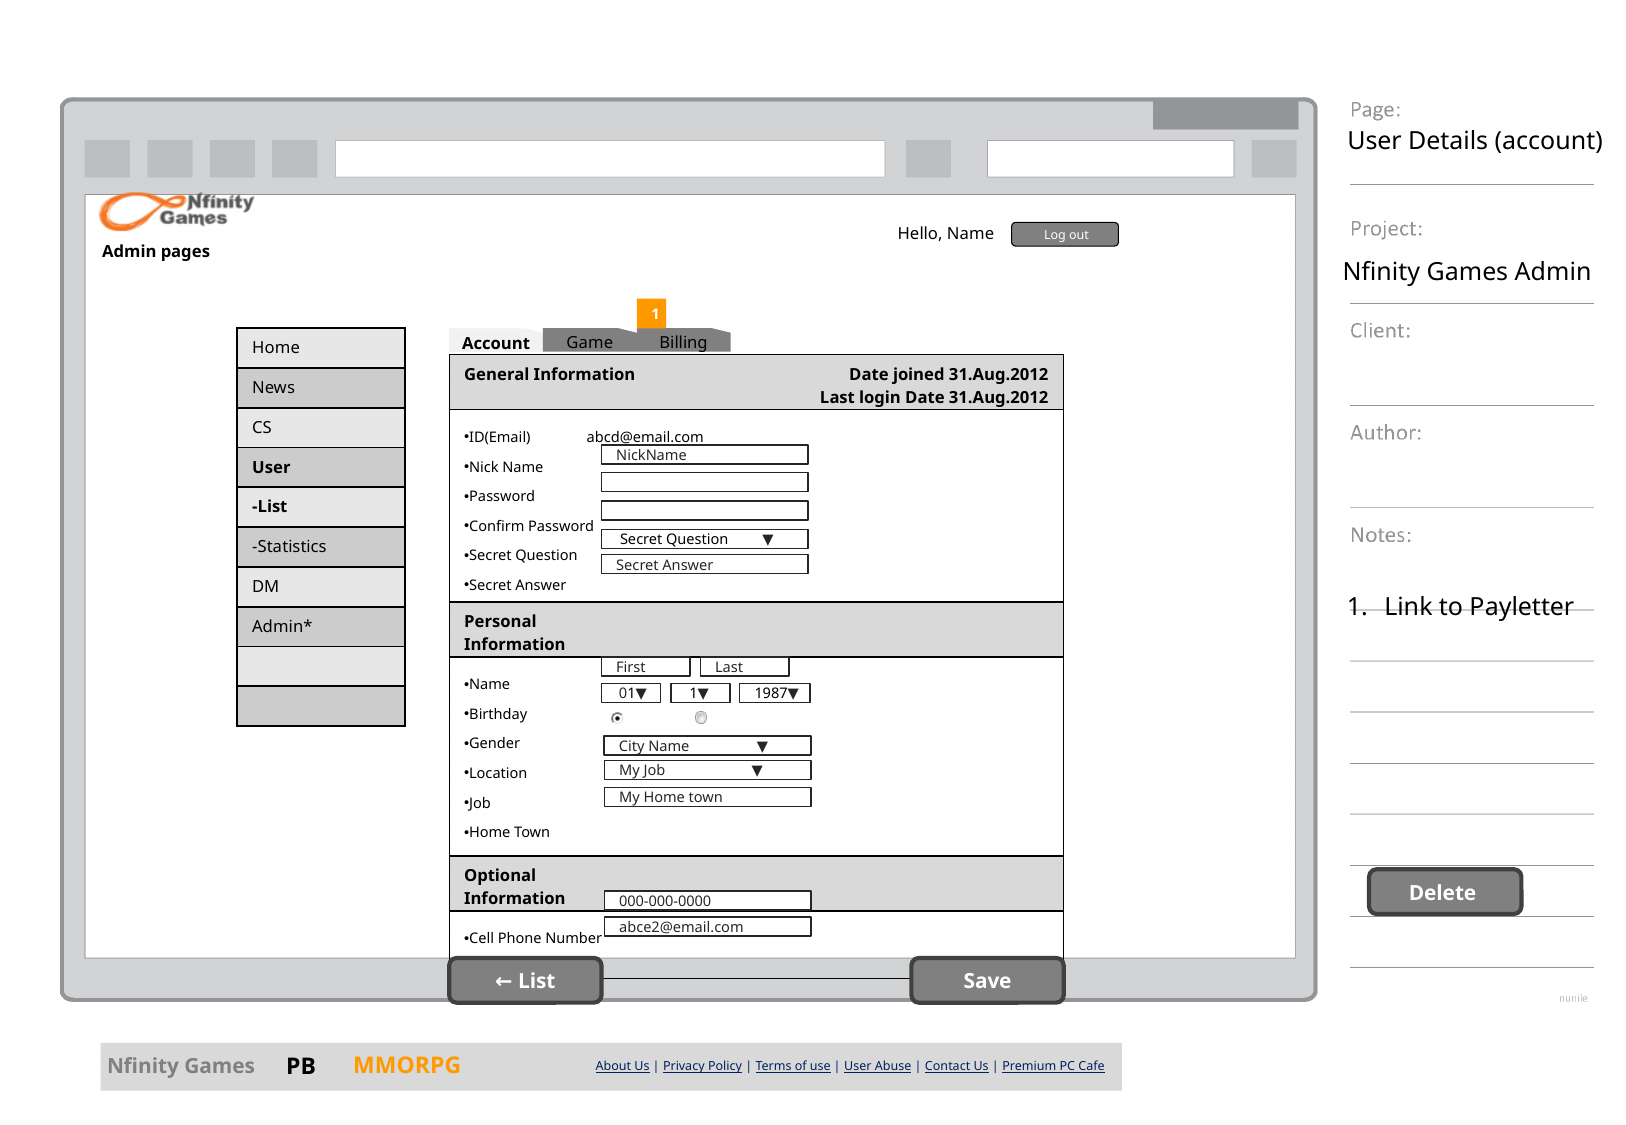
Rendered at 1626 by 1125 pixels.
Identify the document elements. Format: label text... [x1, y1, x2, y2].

text_box 01▼ [599, 681, 663, 704]
table_header Date joined 31.Aug.2012 Last login Date 31.Aug.2012 [654, 355, 1063, 409]
text_box abce2@email.com [602, 915, 813, 938]
table_header General Information [450, 355, 654, 409]
table_cell DM [238, 568, 404, 606]
text_box My Job ▼ [602, 758, 813, 782]
text_box 1▼ [669, 681, 732, 704]
table_cell [654, 857, 859, 910]
table_cell [654, 603, 859, 656]
text_box Save [909, 955, 1066, 1005]
text_box 1987▼ [737, 681, 812, 704]
table_cell [859, 603, 1063, 656]
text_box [85, 1042, 1156, 1091]
text_box Nfinity Games Admin [1327, 247, 1607, 293]
table_cell -List [238, 488, 404, 526]
text_box 000-000-0000 [602, 889, 813, 912]
table_cell [238, 687, 404, 725]
picture [0, 0, 1626, 1125]
text_box Admin pages [87, 233, 275, 268]
table_cell [238, 647, 404, 685]
text_box 1 [635, 297, 668, 330]
text_box Delete [1366, 867, 1524, 917]
text_box My Home town [602, 786, 813, 809]
table_cell News [238, 369, 404, 407]
text_box User Details (account) [1332, 117, 1618, 163]
text_box Account [447, 326, 541, 354]
text_box Game [540, 326, 635, 354]
table_header Home [238, 329, 404, 367]
text_box First [599, 655, 692, 678]
text_box Secret Answer [599, 553, 810, 576]
table_cell ID(Email) abcd@email.com Nick Name Password Confirm Password Secret Question Secret Answer [450, 410, 1063, 601]
text_box [599, 470, 810, 493]
table_cell Optional Information [450, 857, 654, 910]
text_box [599, 499, 810, 522]
text_box Billing [634, 326, 733, 354]
table_cell -Statistics [238, 528, 404, 566]
table_cell Personal Information [450, 603, 654, 656]
table_cell Admin* [238, 608, 404, 646]
text_box City Name ▼ [602, 734, 813, 757]
text_box Link to Payletter [1332, 563, 1619, 628]
table_cell Cell Phone Number Secondary E-Mail [450, 912, 1063, 978]
table_cell [859, 857, 1063, 910]
text_box Secret Question ▼ [599, 527, 810, 550]
table_cell CS [238, 409, 404, 447]
text_box Hello, Name [882, 215, 1177, 251]
table_cell Name Birthday Gender Male Femail Location Job Home Town [450, 658, 1063, 855]
text_box NickName [599, 443, 810, 466]
text_box ← List [447, 955, 604, 1005]
table_cell User [238, 448, 404, 486]
text_box Last [698, 655, 791, 678]
